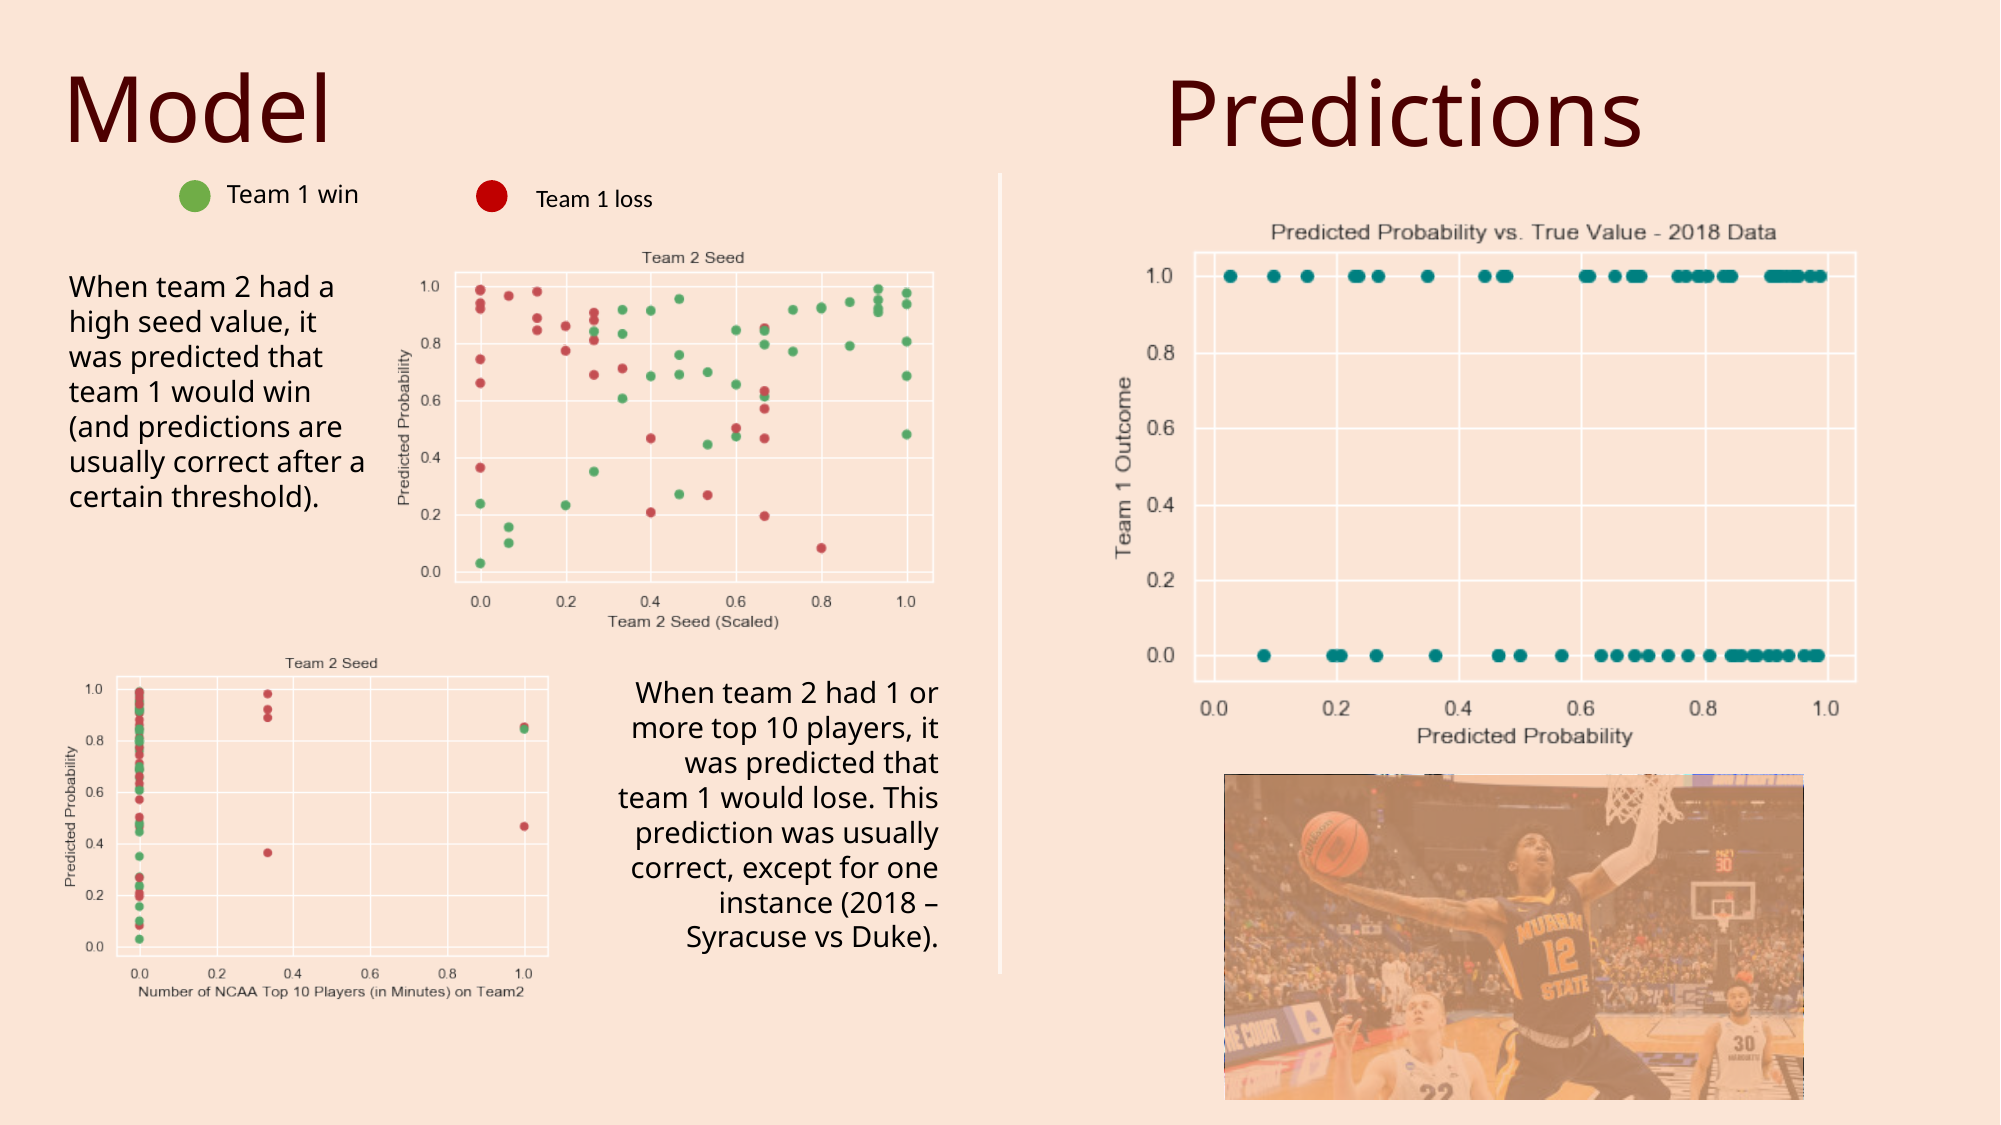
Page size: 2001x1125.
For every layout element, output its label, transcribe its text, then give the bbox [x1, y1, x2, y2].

text_box Team 1 loss [631, 175, 669, 220]
text_box When team 2 had 1 or more top 10 players, it was predicted that team 1 would lose. This prediction was usually correct, except for one instance (2018 – Syracuse vs Duke). [603, 666, 954, 962]
picture [1088, 183, 1940, 752]
text_box Model [47, 4, 631, 222]
title Predictions [1149, 8, 1734, 183]
picture [1224, 774, 1804, 1100]
picture [47, 222, 994, 1002]
text_box When team 2 had a high seed value, it was predicted that team 1 would win (and predictions are usually correct after a certain threshold). [54, 260, 378, 521]
